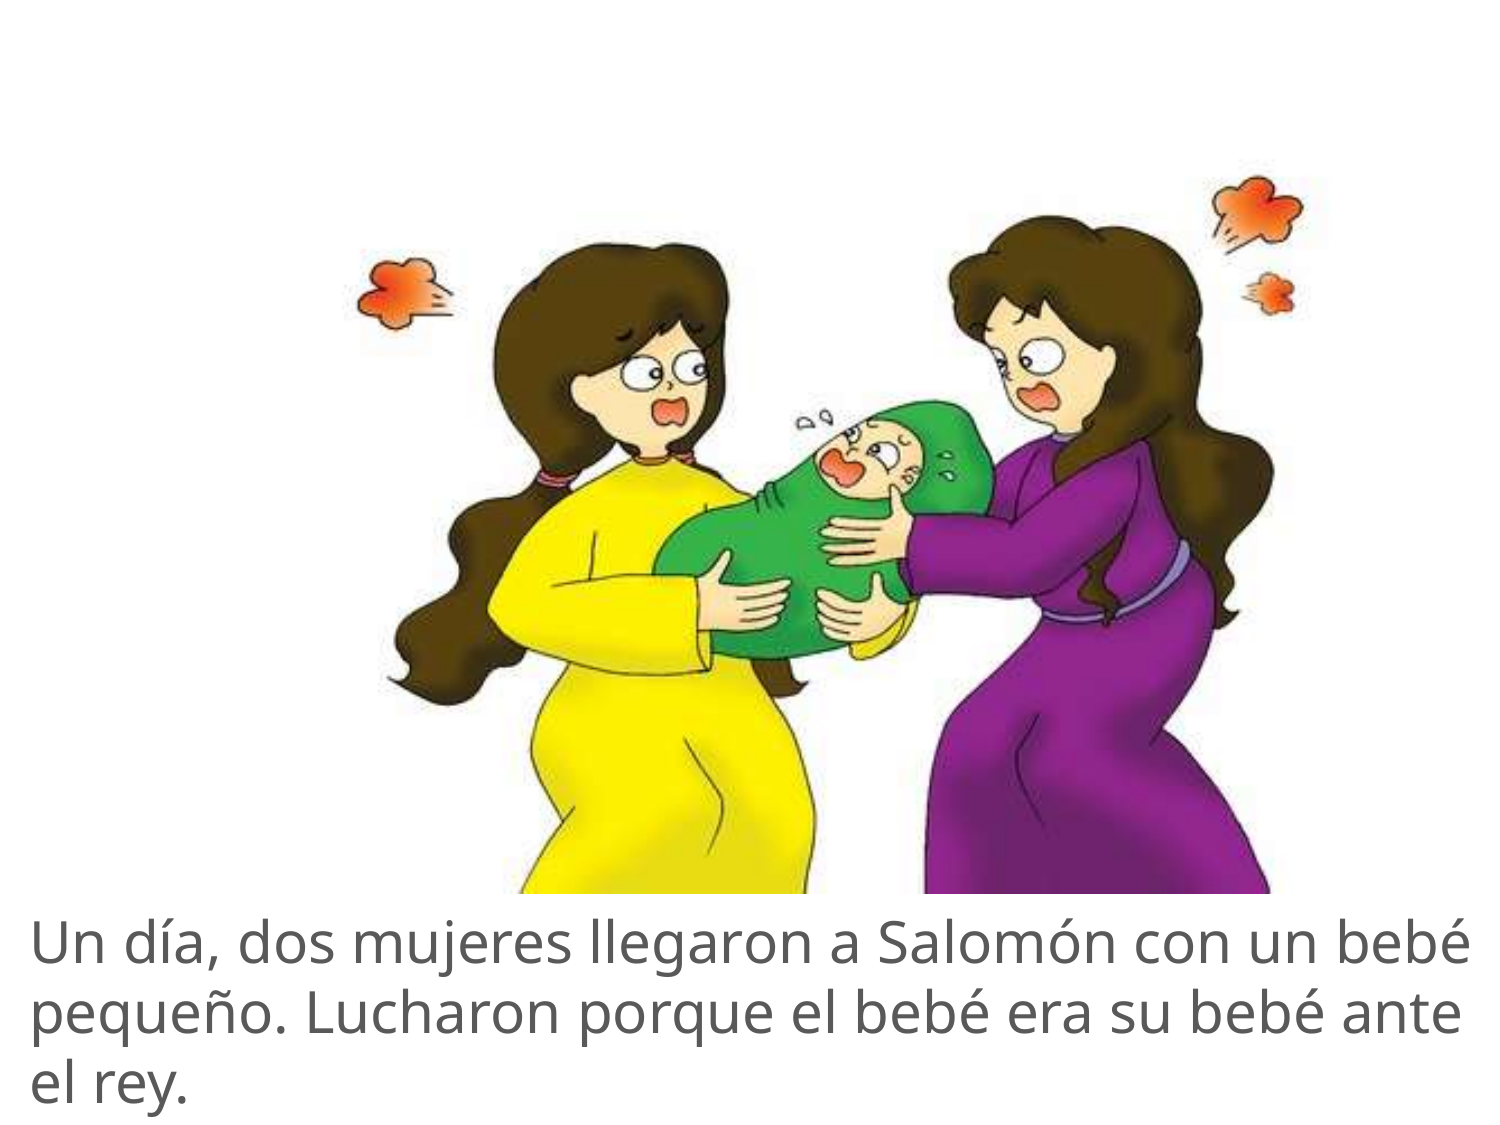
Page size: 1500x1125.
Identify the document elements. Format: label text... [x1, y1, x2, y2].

picture [1, 0, 1459, 894]
text_box Un día, dos mujeres llegaron a Salomón con un bebé pequeño. Lucharon porque el bebé era su bebé ante el rey. [14, 897, 1500, 1123]
